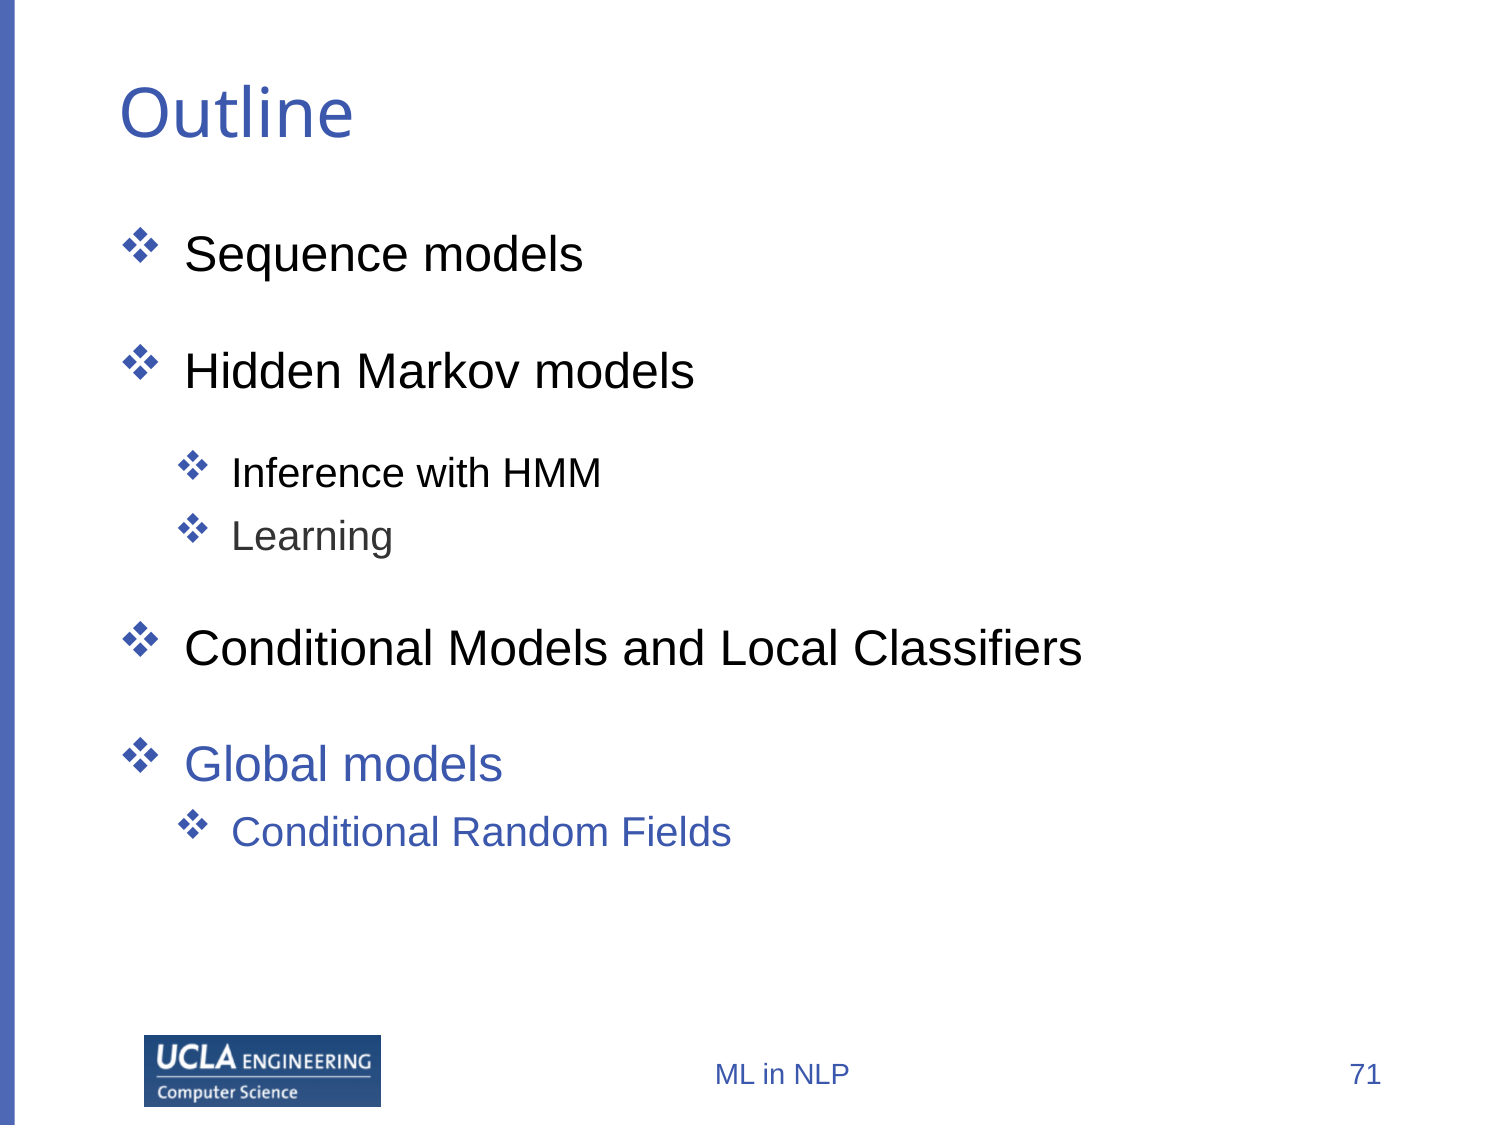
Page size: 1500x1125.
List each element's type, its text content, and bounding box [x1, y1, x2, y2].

picture [144, 1035, 381, 1107]
title Outline [103, 59, 1397, 171]
list Sequence models Hidden Markov models Inference with HMM Learning Conditional Models and Local Classifiers Global models Conditional Random Fields [103, 208, 1397, 1014]
slide_number 71 [1177, 1042, 1397, 1103]
footer ML in NLP [496, 1042, 1069, 1103]
